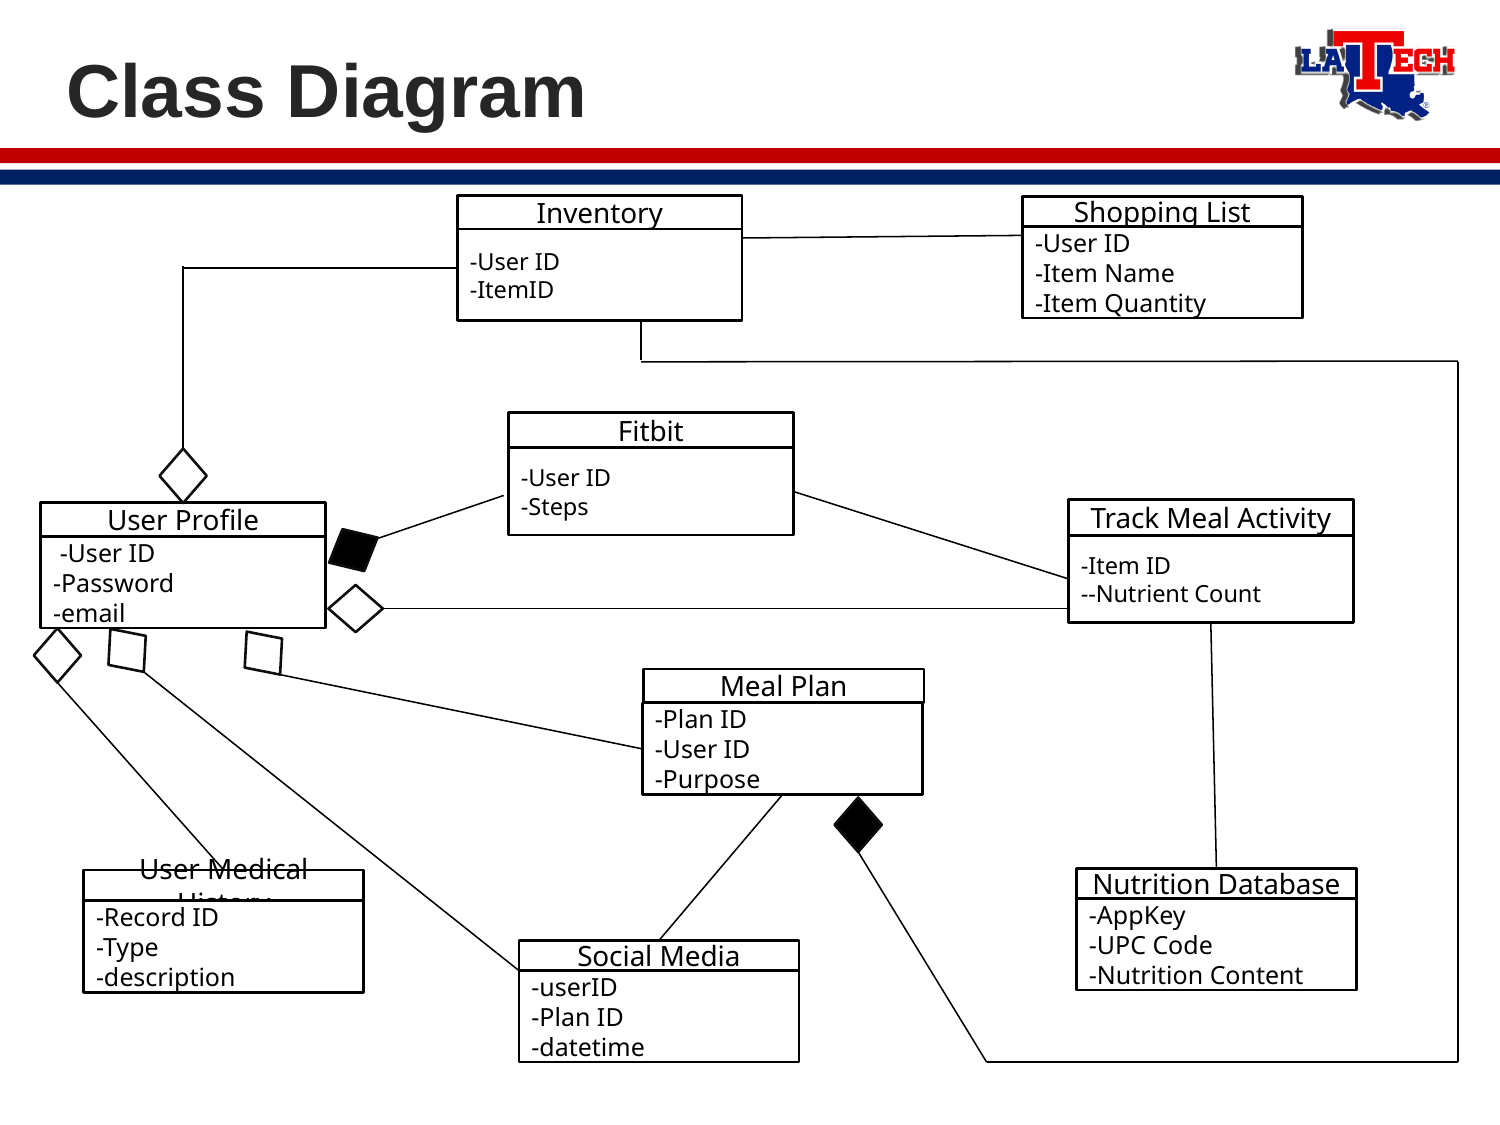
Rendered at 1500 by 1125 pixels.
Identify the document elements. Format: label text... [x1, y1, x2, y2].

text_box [0, 147, 1500, 185]
text_box Class Diagram [50, 34, 672, 140]
picture [1290, 0, 1459, 156]
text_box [33, 195, 1459, 1063]
